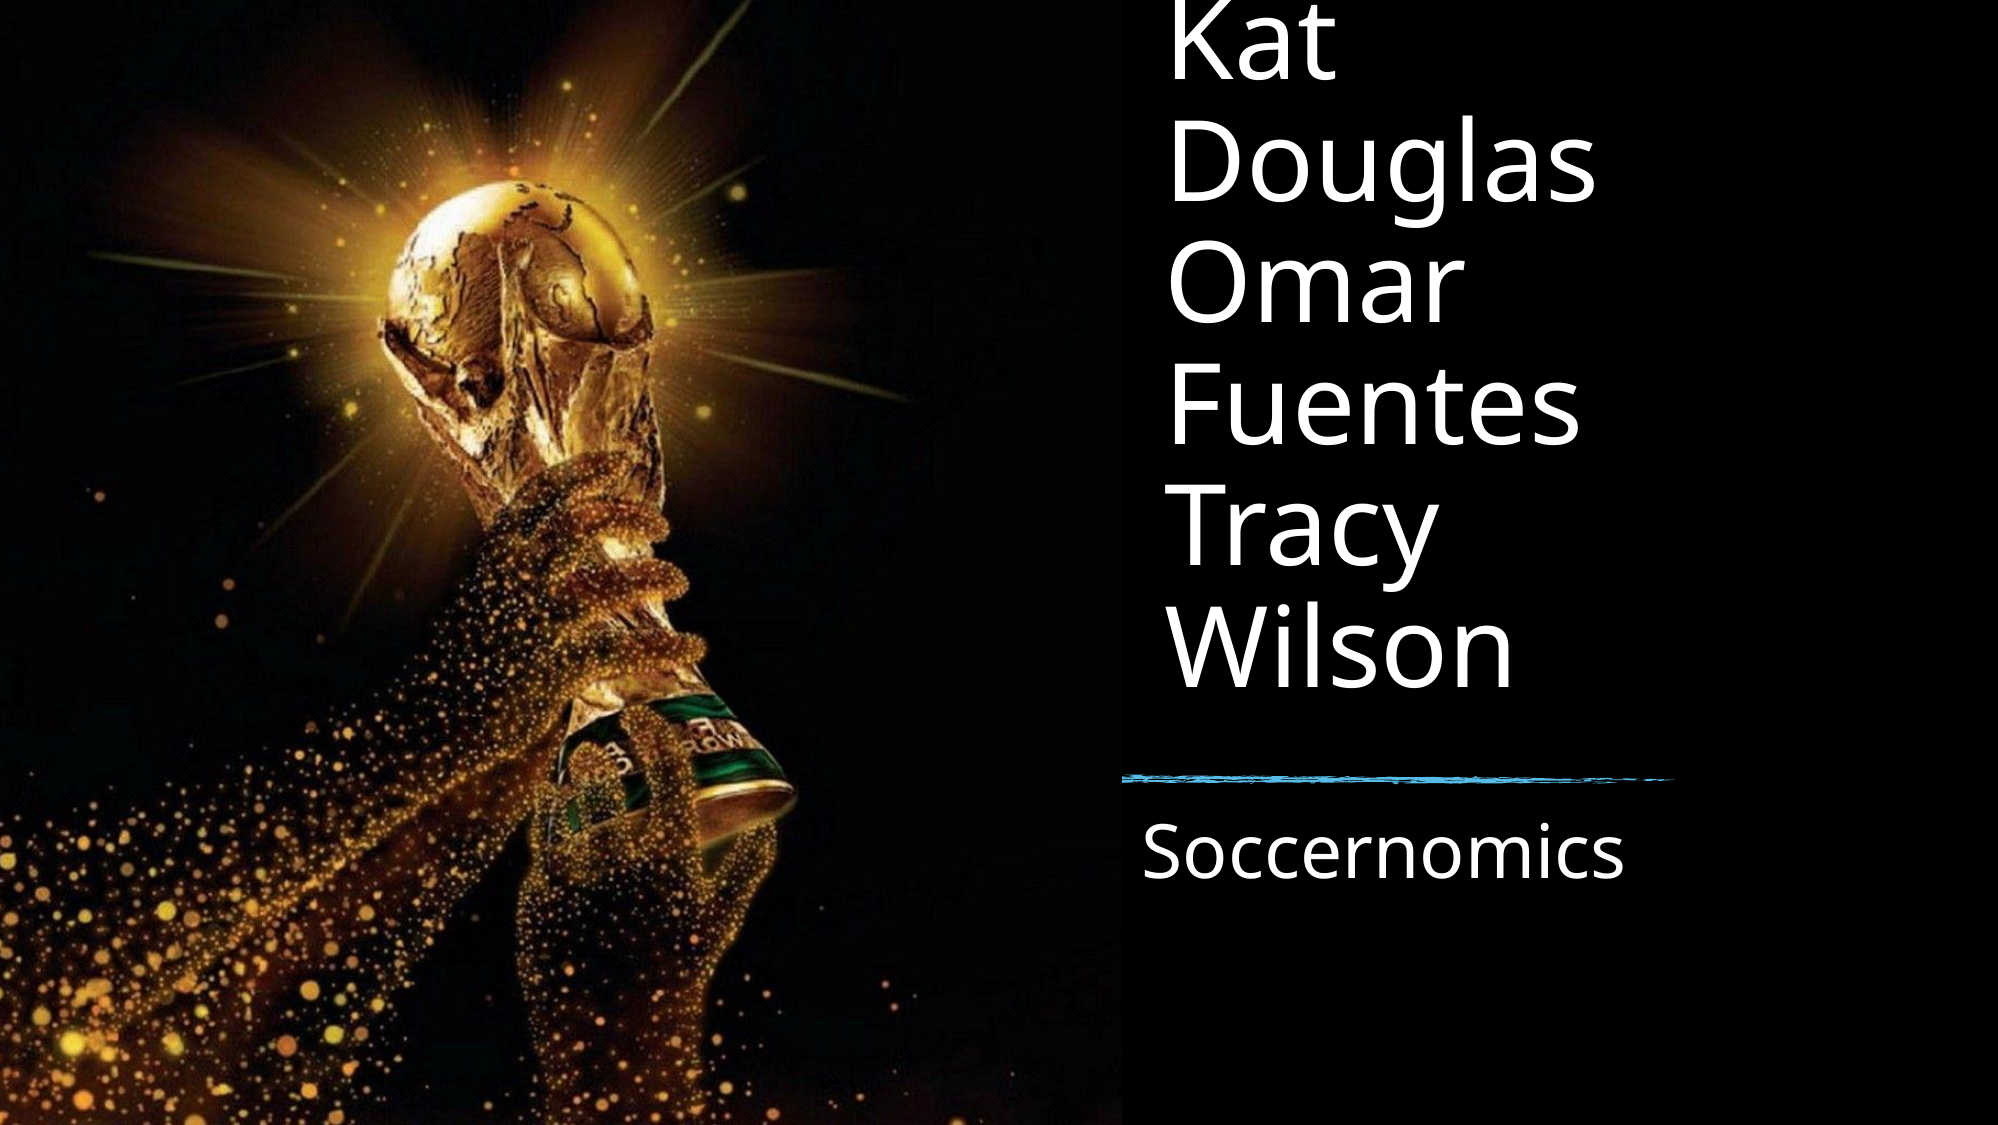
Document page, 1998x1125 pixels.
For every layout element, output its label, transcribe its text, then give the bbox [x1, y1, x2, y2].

title Group 17 Kat Douglas Omar Fuentes Tracy Wilson [1157, 83, 1750, 720]
subtitle Soccernomics [1134, 806, 1750, 982]
picture [0, 0, 1122, 1125]
